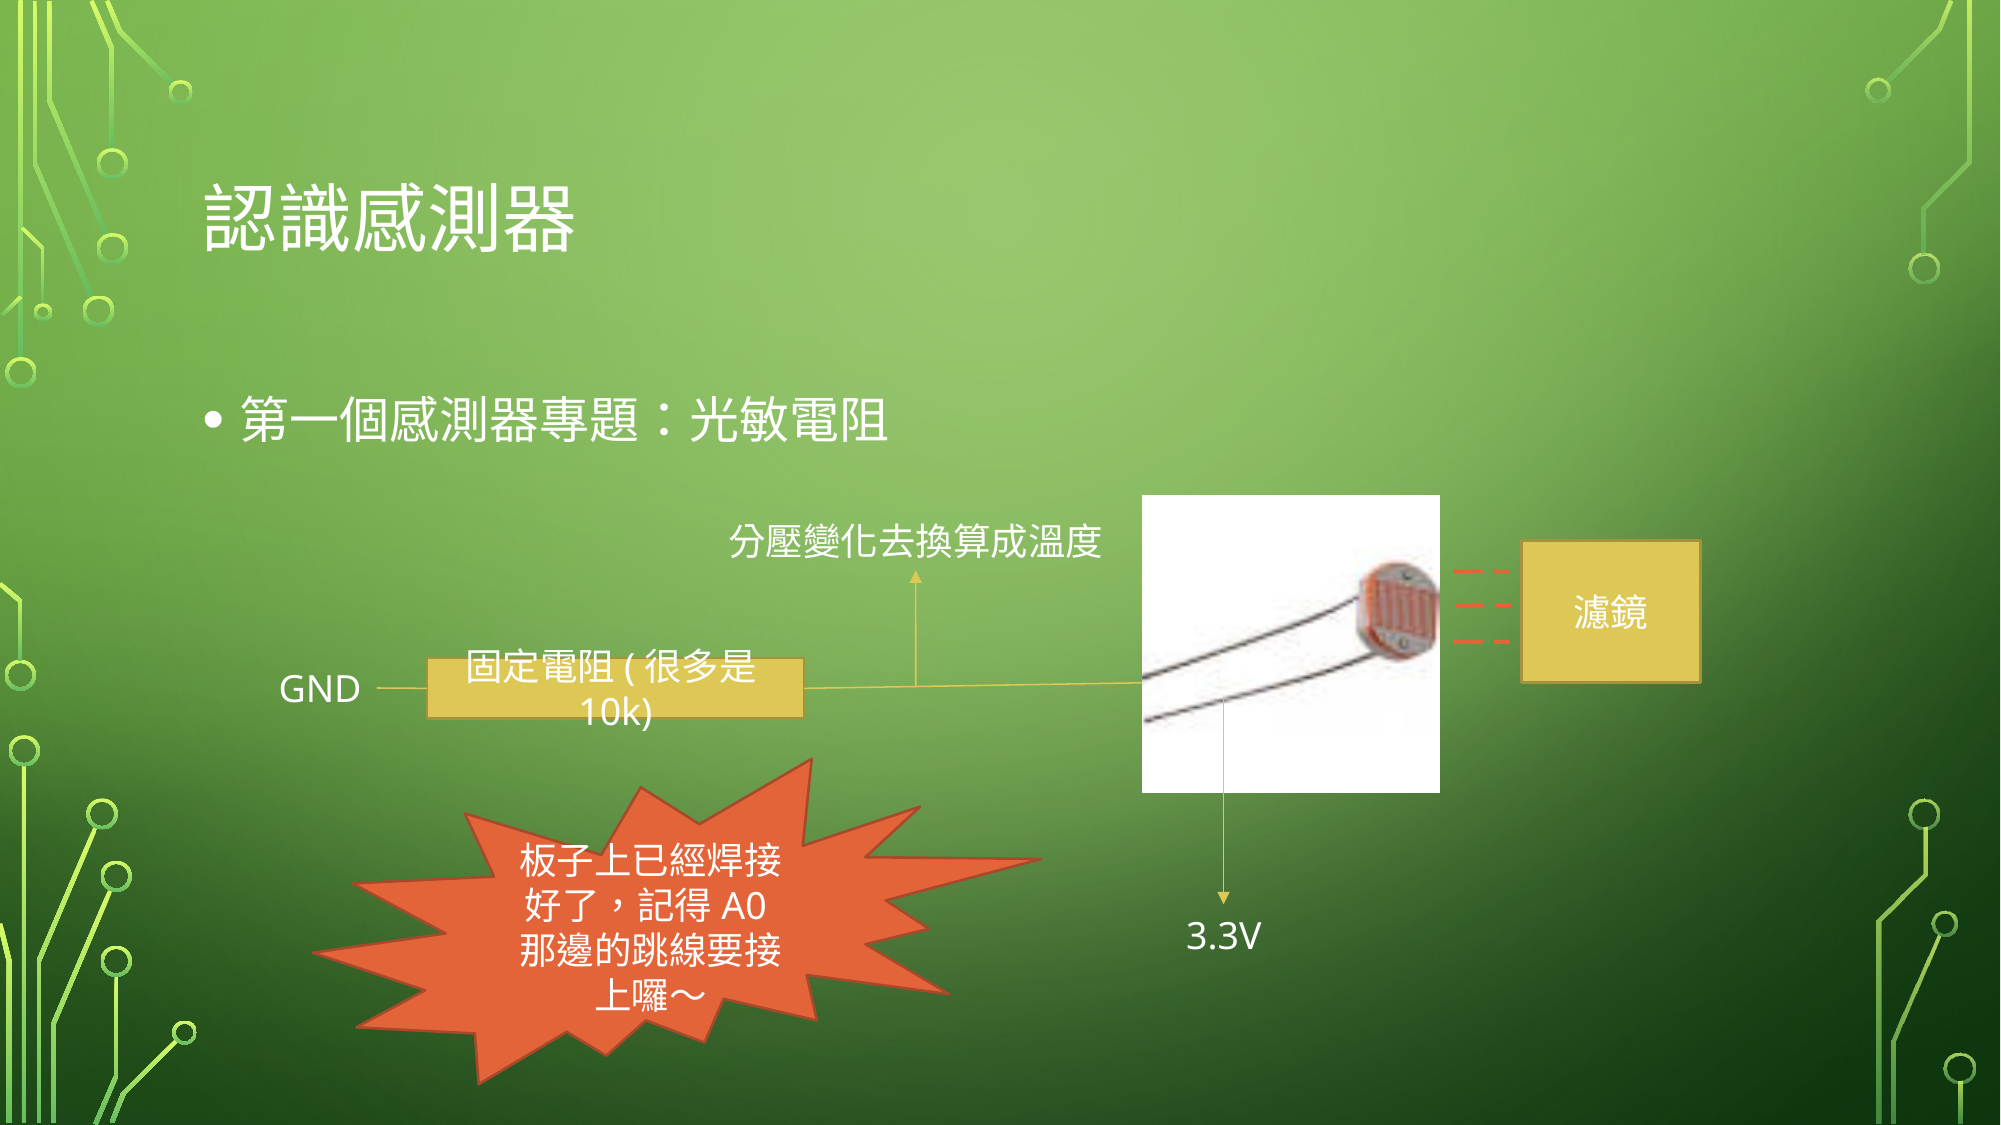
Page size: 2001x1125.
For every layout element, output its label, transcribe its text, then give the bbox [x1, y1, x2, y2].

text_box 濾鏡 [1520, 539, 1702, 684]
picture [1141, 494, 1440, 793]
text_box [803, 682, 1143, 689]
title 認識感測器 [187, 101, 1813, 344]
text_box GND [263, 658, 377, 718]
text_box 分壓變化去換算成溫度 [713, 510, 1119, 571]
text_box 固定電阻(很多是10k) [426, 657, 805, 720]
list 第一個感測器專題：光敏電阻 [187, 369, 1813, 950]
text_box 板子上已經焊接好了，記得A0那邊的跳線要接上囉～ [311, 757, 1043, 1086]
text_box 3.3V [1171, 904, 1277, 964]
